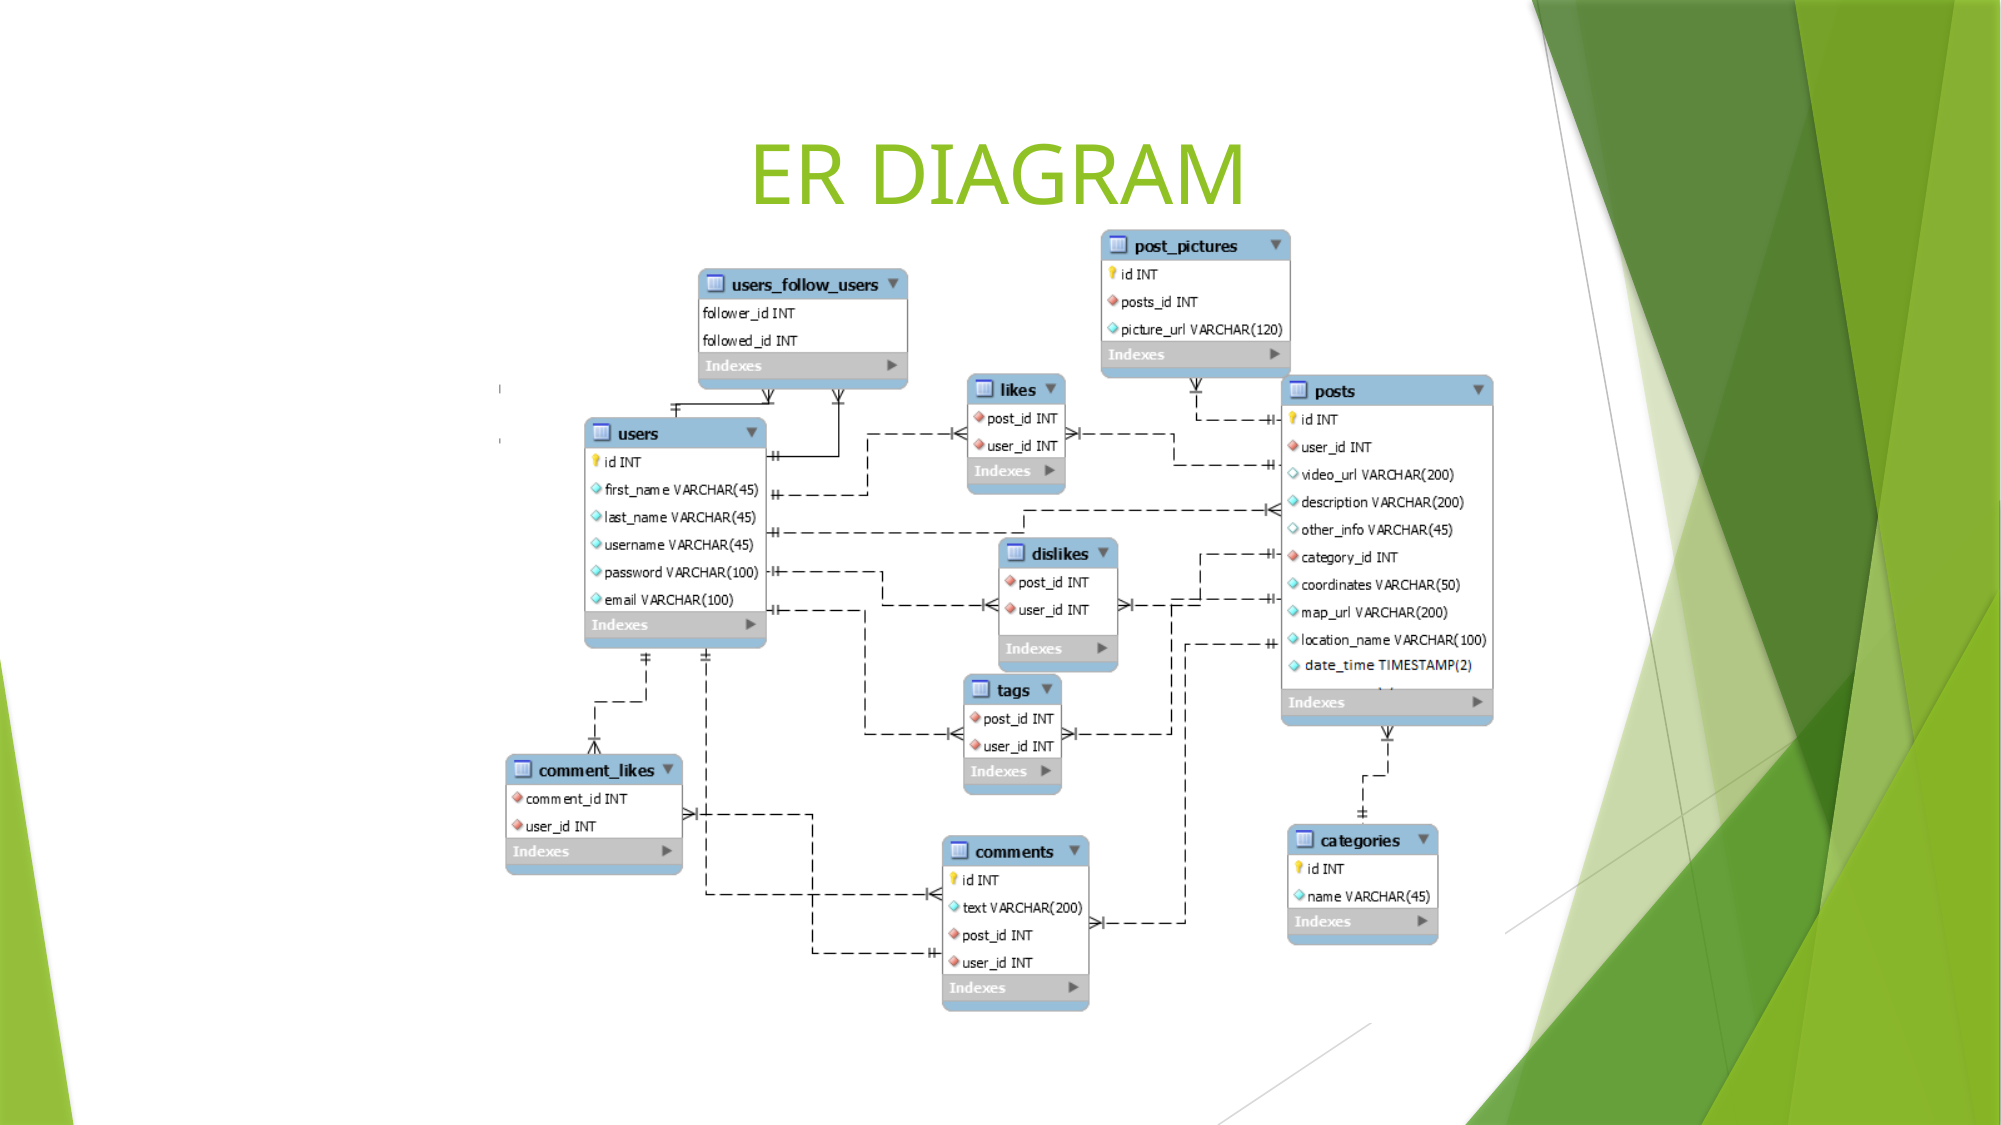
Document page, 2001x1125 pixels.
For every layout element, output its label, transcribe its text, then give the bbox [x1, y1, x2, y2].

title ER DIAGRAM [136, 74, 1862, 230]
picture [492, 217, 1506, 1024]
